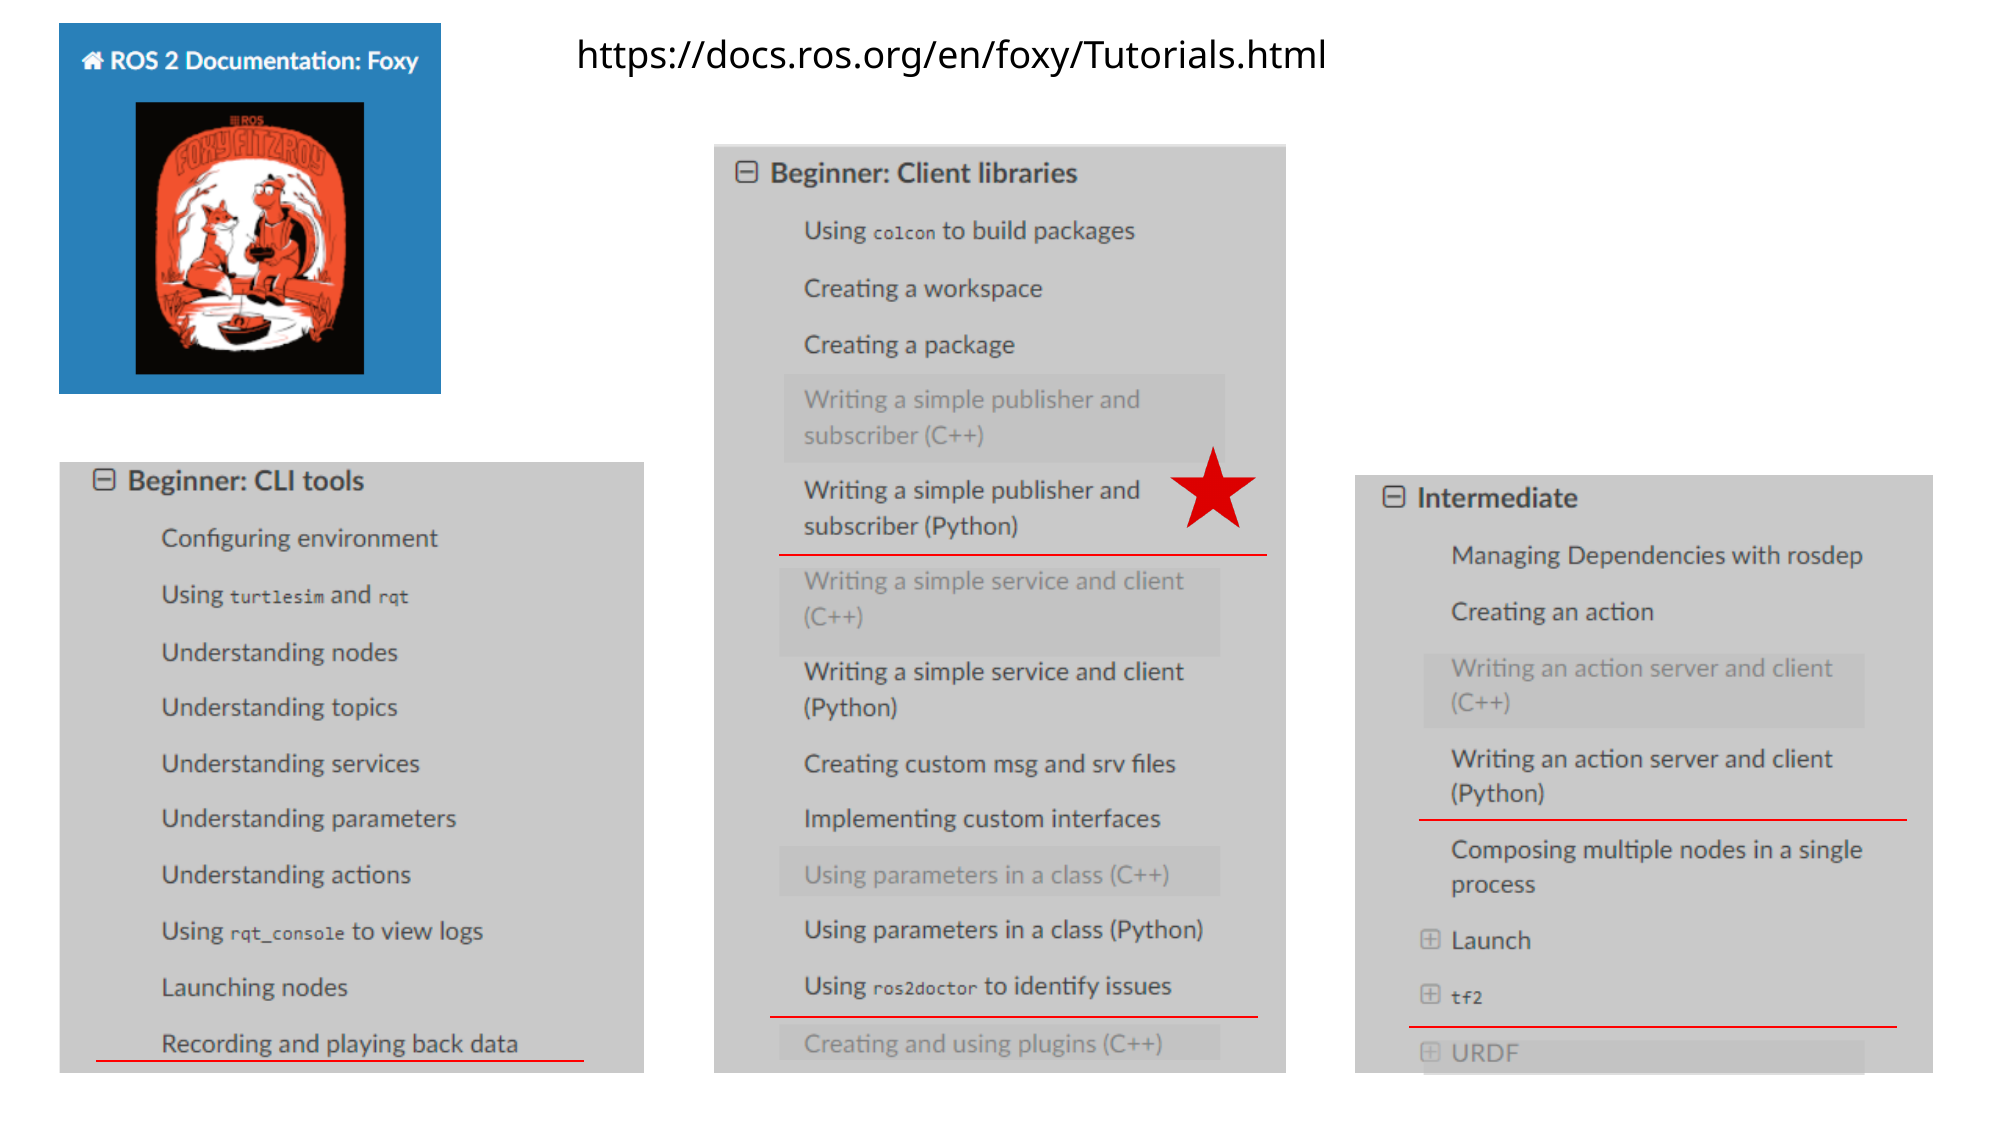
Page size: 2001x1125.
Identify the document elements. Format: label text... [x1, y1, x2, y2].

picture [59, 462, 645, 1073]
picture [59, 22, 442, 395]
picture [1355, 475, 1933, 1073]
picture [714, 143, 1286, 1073]
text_box https://docs.ros.org/en/foxy/Tutorials.html [561, 23, 1562, 84]
